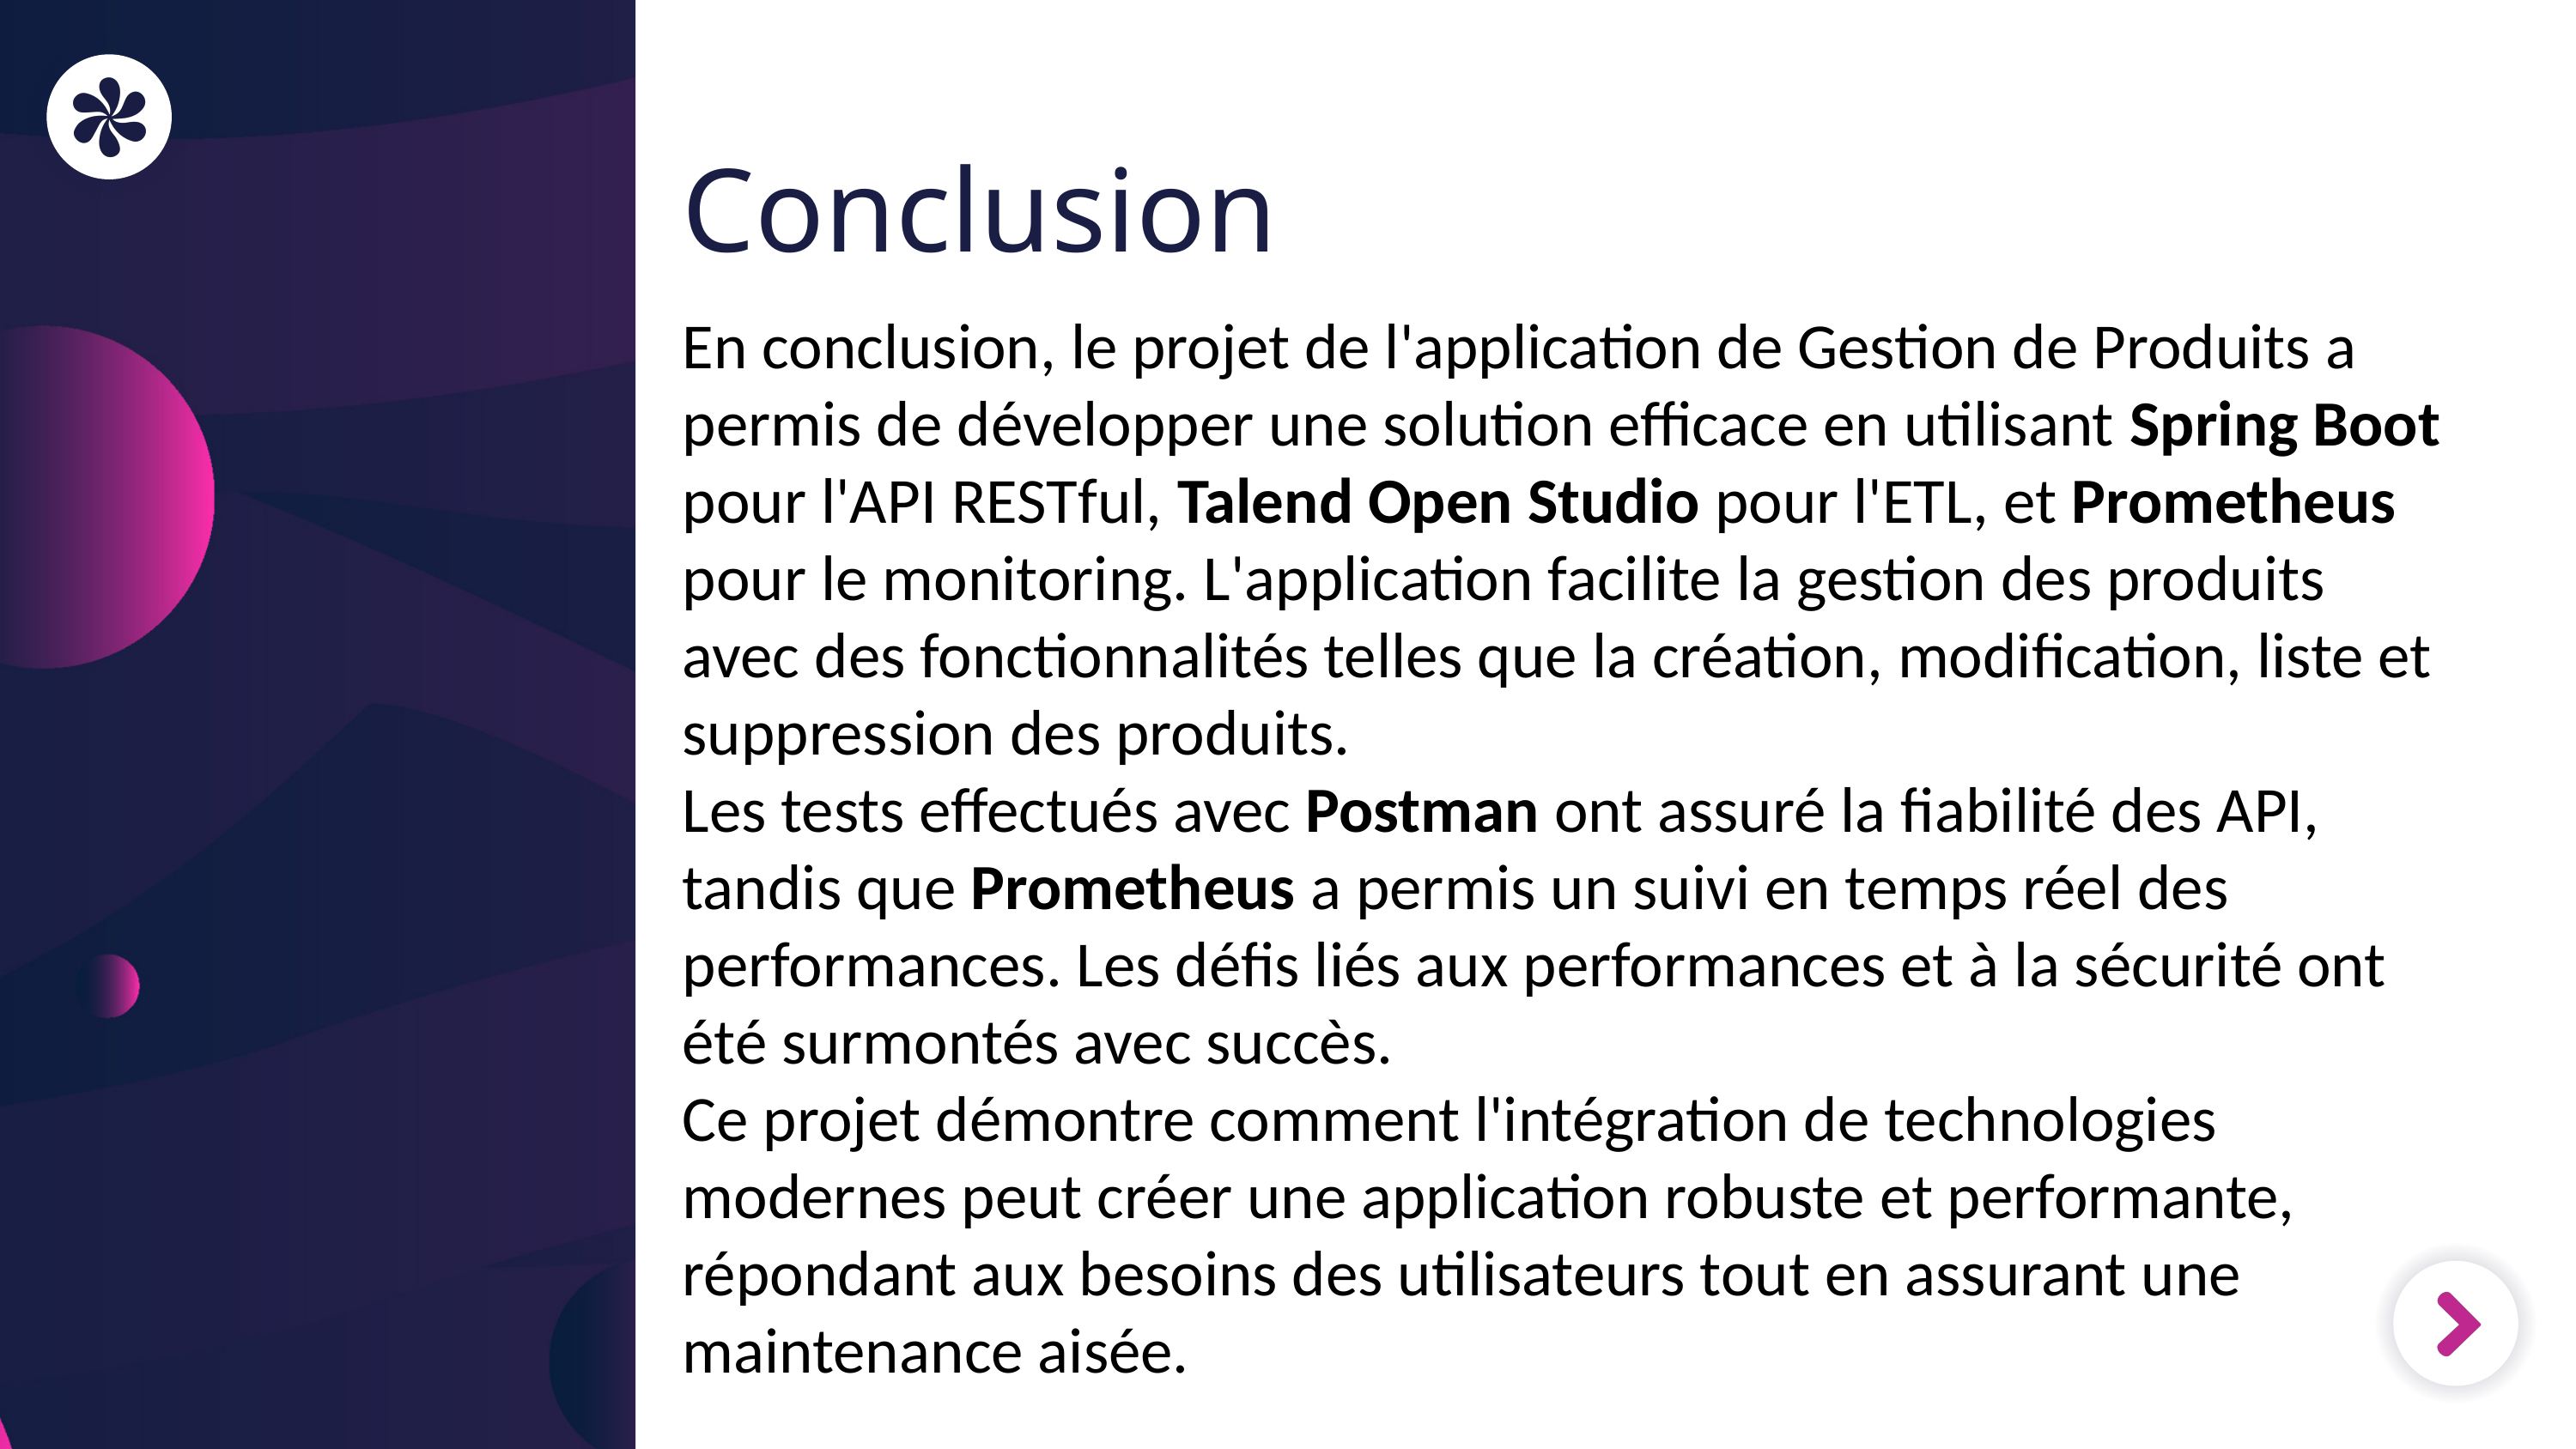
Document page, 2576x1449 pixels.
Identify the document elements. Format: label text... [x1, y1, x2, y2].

text_box [0, 0, 636, 1449]
text_box Conclusion [682, 161, 1684, 276]
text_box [2374, 1242, 2537, 1405]
text_box En conclusion, le projet de l'application de Gestion de Produits a permis de développer une solution efficace en utilisant Spring Boot pour l'API RESTful, Talend Open Studio pour l'ETL, et Prometheus pour le monitoring. L'application facilite la gestion des produits avec des fonctionnalités telles que la création, modification, liste et suppression des produits. Les tests effectués avec Postman ont assuré la fiabilité des API, tandis que Prometheus a permis un suivi en temps réel des performances. Les défis liés aux performances et à la sécurité ont été surmontés avec succès. Ce projet démontre comment l'intégration de technologies modernes peut créer une application robuste et performante, répondant aux besoins des utilisateurs tout en assurant une maintenance aisée. [682, 305, 2457, 1444]
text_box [27, 35, 191, 198]
